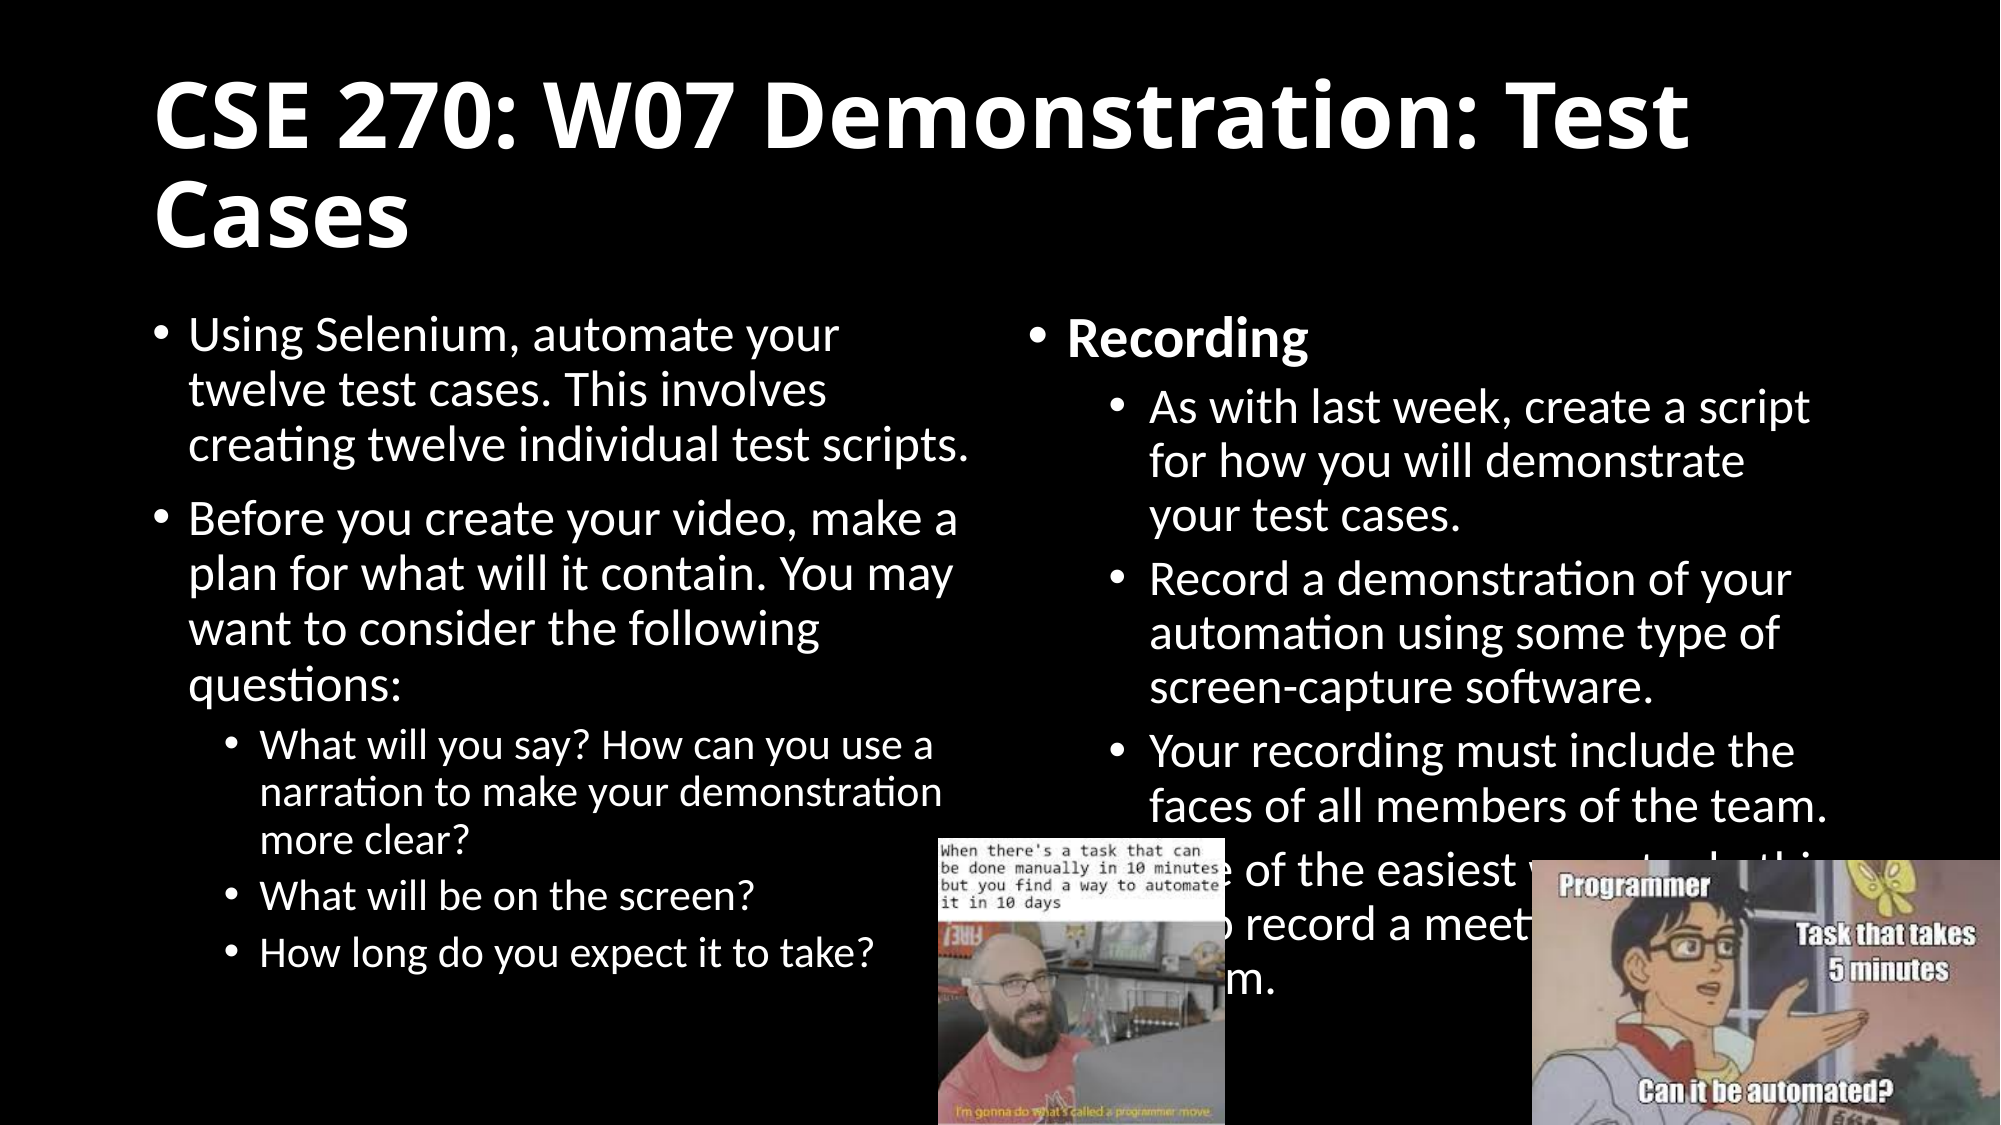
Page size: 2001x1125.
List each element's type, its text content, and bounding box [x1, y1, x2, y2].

list Using Selenium, automate your twelve test cases. This involves creating twelve individual test scripts. Before you create your video, make a plan for what will it contain. You may want to consider the following questions: What will you say? How can you use a narration to make your demonstration more clear? What will be on the screen? How long do you expect it to take? [137, 299, 988, 1014]
list Recording As with last week, create a script for how you will demonstrate your test cases. Record a demonstration of your automation using some type of screen-capture software. Your recording must include the faces of all members of the team. One of the easiest ways to do this is to record a meeting using Zoom. [1012, 299, 1863, 1014]
picture [1532, 860, 2000, 1125]
picture [938, 838, 1225, 1125]
title CSE 270: W07 Demonstration: Test Cases [137, 59, 1863, 278]
